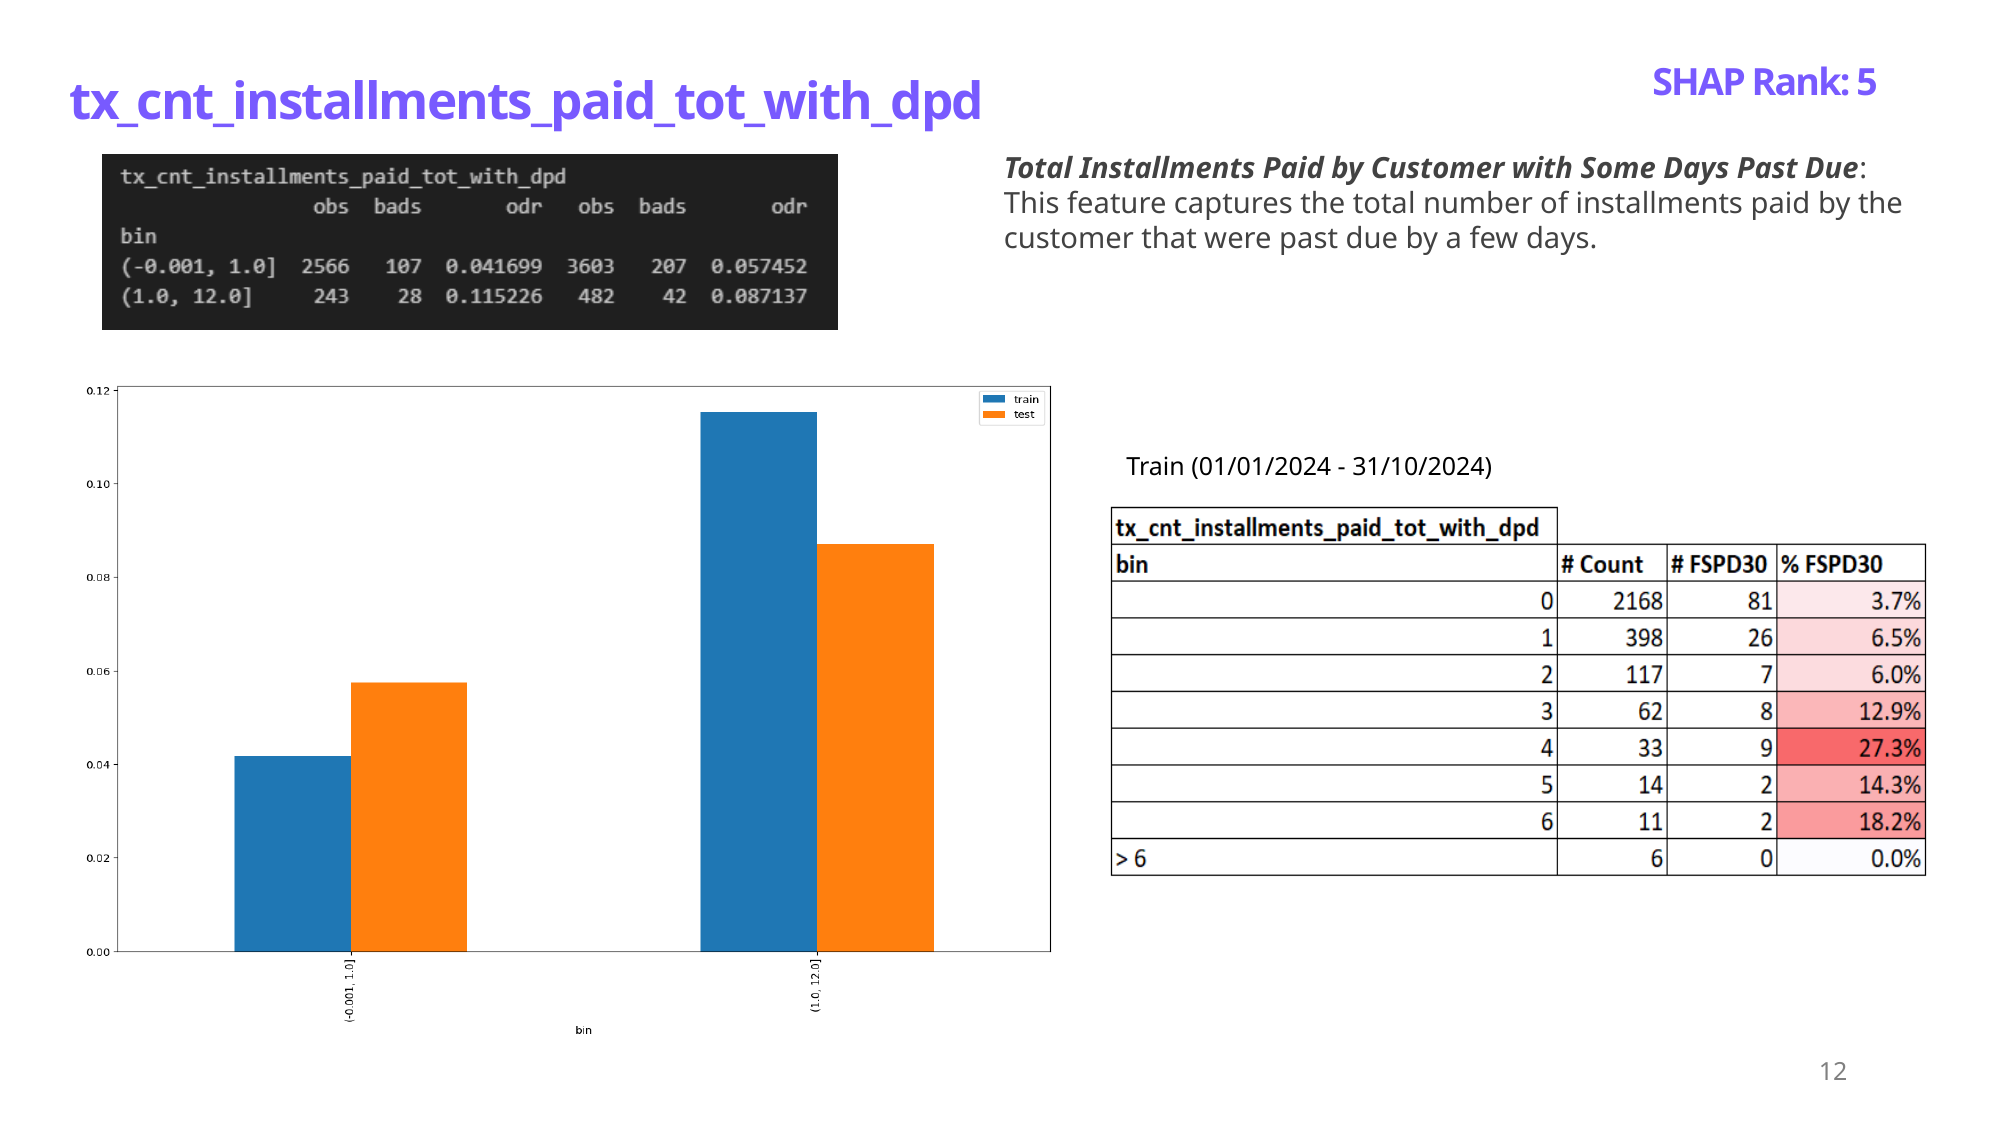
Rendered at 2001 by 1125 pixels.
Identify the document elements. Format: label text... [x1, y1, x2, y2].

text_box SHAP Rank: 5 [1637, 1, 1906, 111]
picture [1095, 488, 1941, 890]
picture [77, 378, 1057, 1043]
text_box Train (01/01/2024 - 31/10/2024) [1111, 443, 1638, 488]
text_box Total Installments Paid by Customer with Some Days Past Due: This feature captures the total number of installments paid by the customer that were past due by a few days. [989, 142, 1924, 262]
slide_number 12 [1412, 1042, 1863, 1103]
title tx_cnt_installments_paid_tot_with_dpd [54, 29, 1941, 137]
picture [102, 154, 838, 330]
